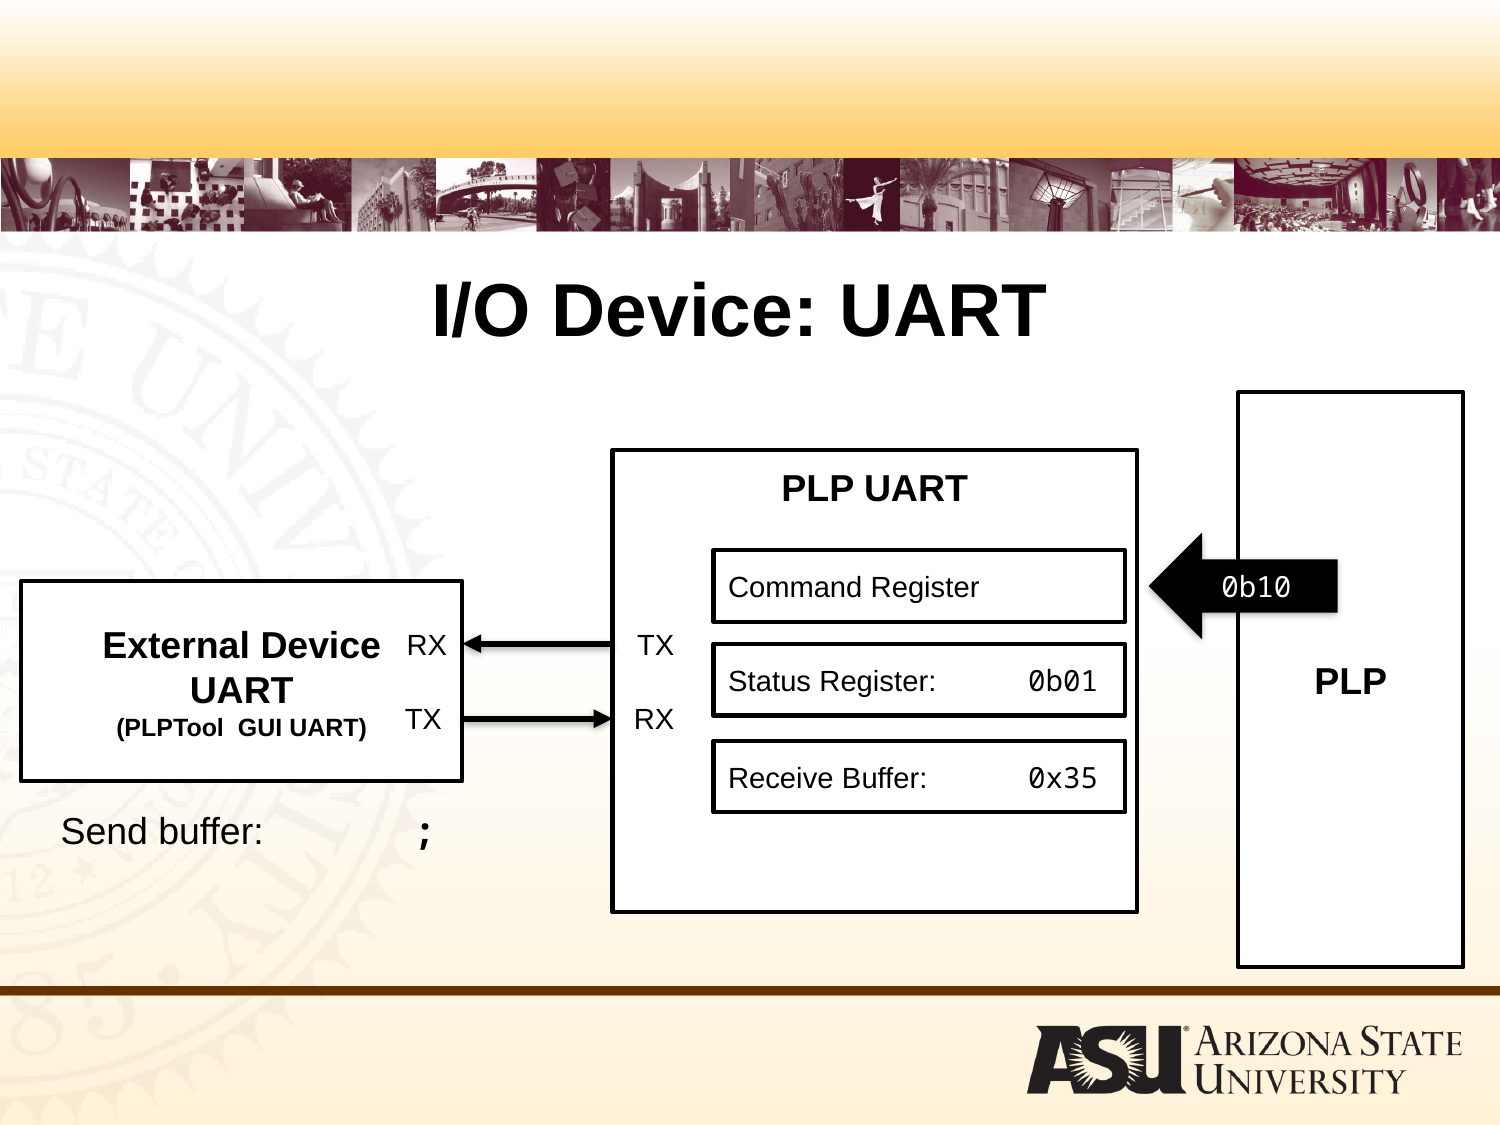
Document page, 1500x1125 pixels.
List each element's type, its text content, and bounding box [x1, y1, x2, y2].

text_box External Device UART (PLPTool GUI UART) [19, 579, 464, 783]
text_box [610, 448, 1139, 914]
text_box TX [389, 693, 457, 743]
text_box TX [622, 618, 690, 669]
text_box Command Register [711, 548, 1127, 624]
text_box Status Register: 0b01 [711, 642, 1127, 718]
text_box RX [391, 618, 462, 669]
text_box RX [618, 693, 690, 743]
text_box PLP UART [766, 456, 984, 517]
text_box Send buffer: [45, 799, 279, 860]
title I/O Device: UART [74, 212, 1426, 401]
picture [0, 0, 1500, 1125]
text_box ; [398, 799, 451, 860]
text_box PLP [1236, 390, 1465, 969]
text_box Receive Buffer: 0x35 [711, 739, 1127, 814]
text_box 0b10 [1148, 532, 1338, 640]
